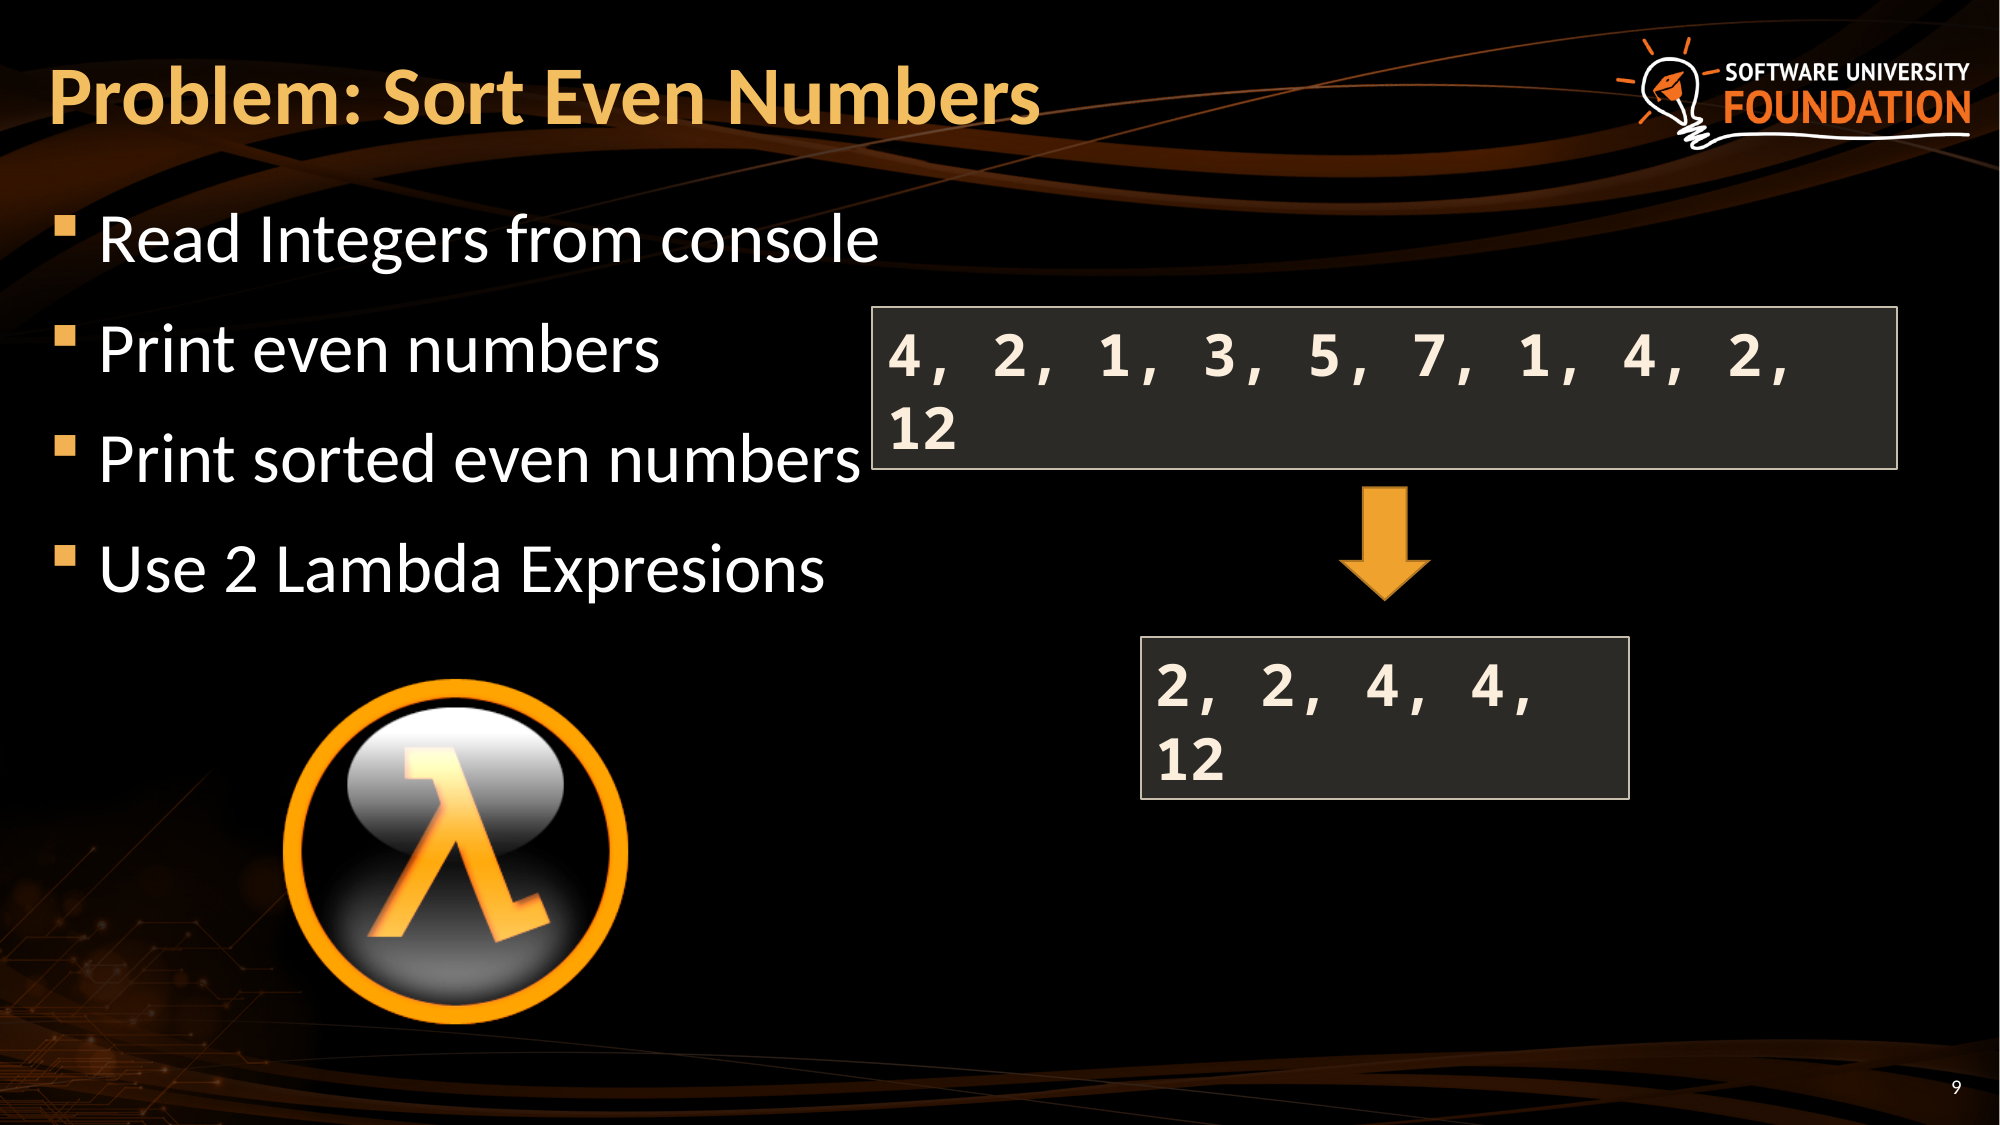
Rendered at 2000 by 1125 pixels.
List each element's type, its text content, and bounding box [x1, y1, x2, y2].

picture [0, 0, 2000, 1125]
text_box 2, 2, 4, 4, 12 [1140, 637, 1629, 800]
title Problem: Sort Even Numbers [30, 6, 1602, 189]
text_box 4, 2, 1, 3, 5, 7, 1, 4, 2, 12 [872, 306, 1898, 469]
list Read Integers from console Print even numbers Print sorted even numbers Use 2 Lambda Expresions [31, 186, 1968, 1100]
text_box [1338, 486, 1432, 602]
slide_number 9 [1897, 1070, 1968, 1103]
